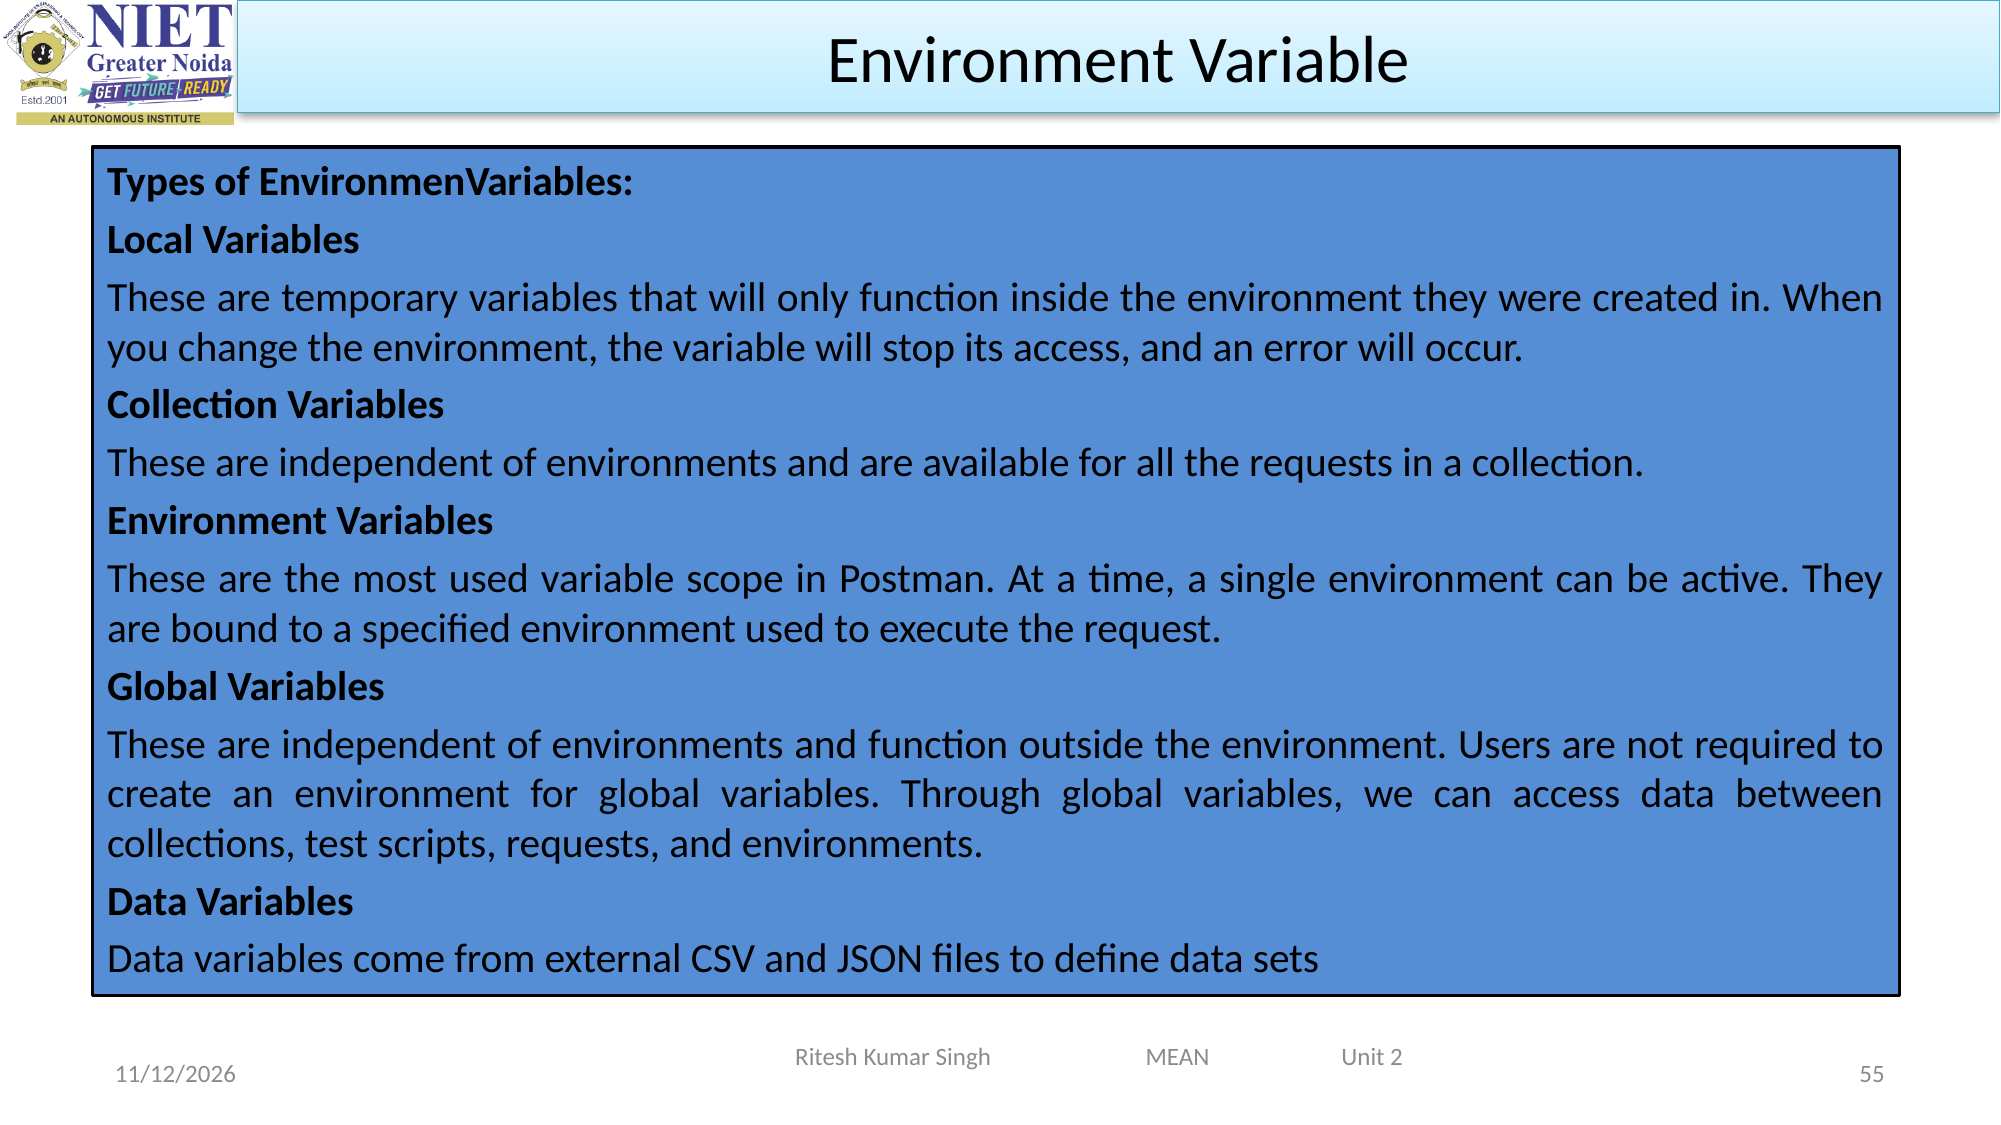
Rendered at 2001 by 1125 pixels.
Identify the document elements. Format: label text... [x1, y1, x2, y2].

slide_number 55 [1433, 1042, 1900, 1103]
text_box Environment Variable [237, 0, 2000, 113]
footer Ritesh Kumar Singh MEAN Unit 2 [712, 1025, 1488, 1085]
list Types of EnvironmenVariables: Local Variables These are temporary variables that will only function inside the environment they were created in. When you change the environment, the variable will stop its access, and an error will occur. Collection Variables These are independent of environments and are available for all the requests in a collection. Environment Variables These are the most used variable scope in Postman. At a time, a single environment can be active. They are bound to a specified environment used to execute the request. Global Variables These are independent of environments and function outside the environment. Users are not required to create an environment for global variables. Through global variables, we can access data between collections, test scripts, requests, and environments. Data Variables Data variables come from external CSV and JSON files to define data sets [92, 146, 1900, 996]
picture [3, 2, 234, 125]
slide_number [99, 1042, 567, 1103]
